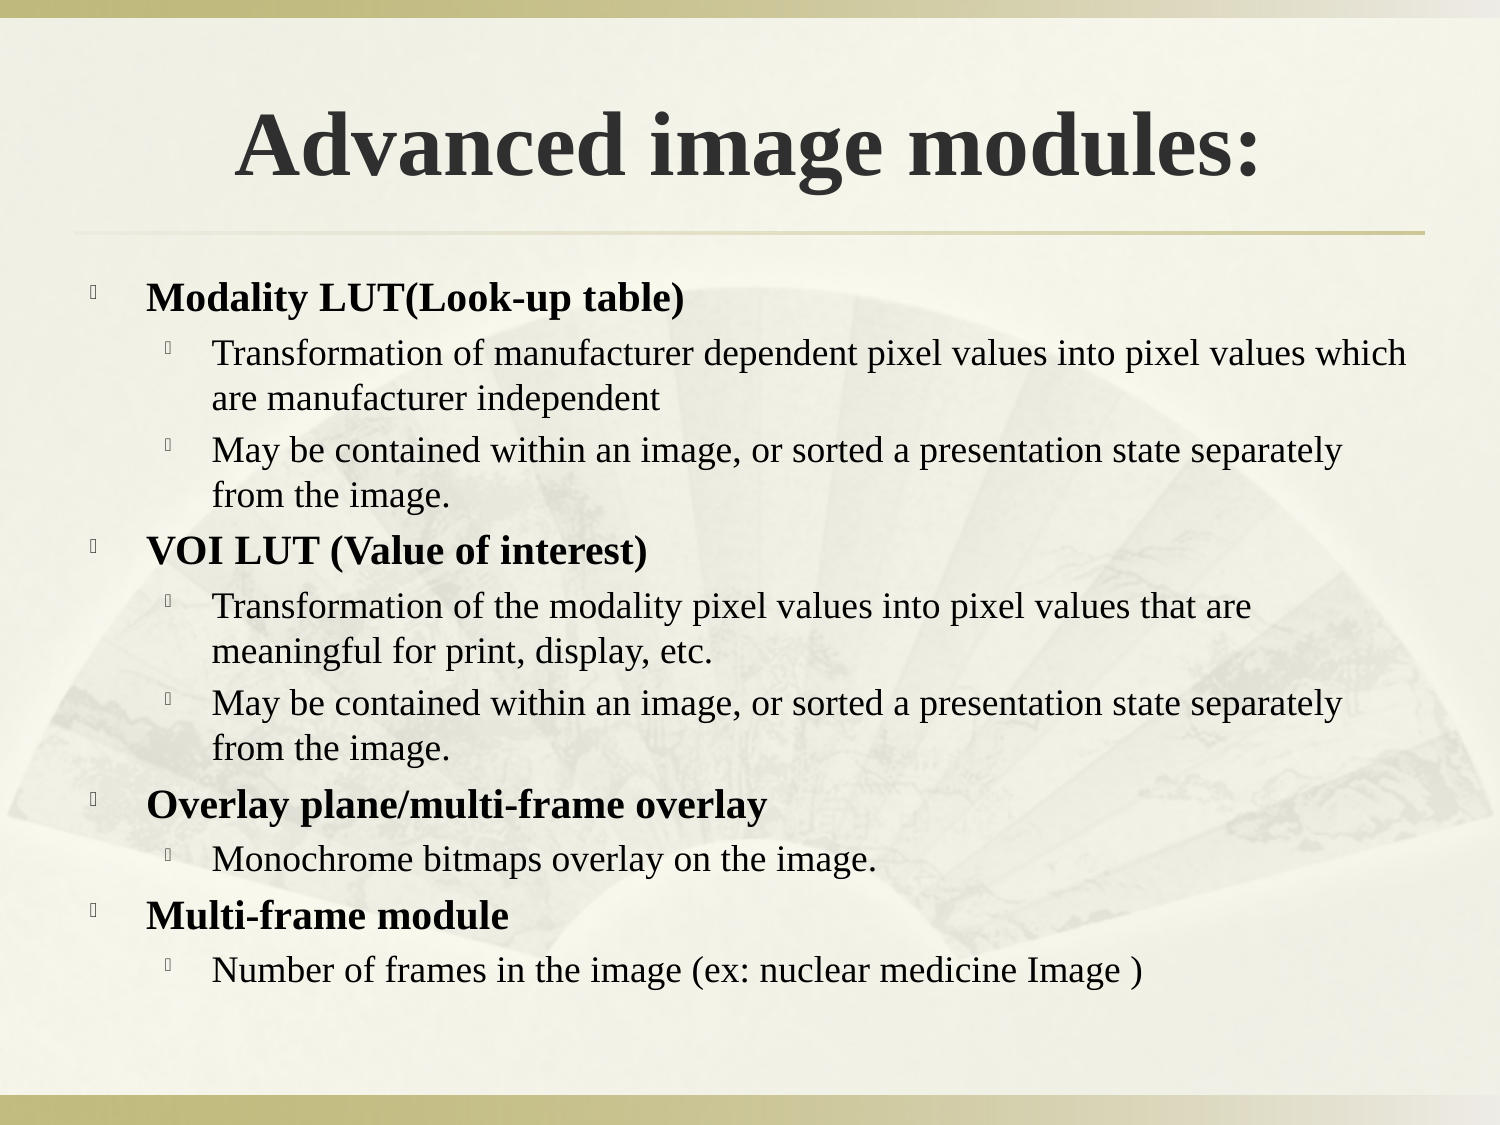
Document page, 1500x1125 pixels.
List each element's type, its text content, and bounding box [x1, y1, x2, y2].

title Advanced image modules: [75, 45, 1425, 233]
list Modality LUT(Look-up table) Transformation of manufacturer dependent pixel values into pixel values which are manufacturer independent May be contained within an image, or sorted a presentation state separately from the image. VOI LUT (Value of interest) Transformation of the modality pixel values into pixel values that are meaningful for print, display, etc. May be contained within an image, or sorted a presentation state separately from the image. Overlay plane/multi-frame overlay Monochrome bitmaps overlay on the image. Multi-frame module Number of frames in the image (ex: nuclear medicine Image ) [75, 262, 1425, 1032]
